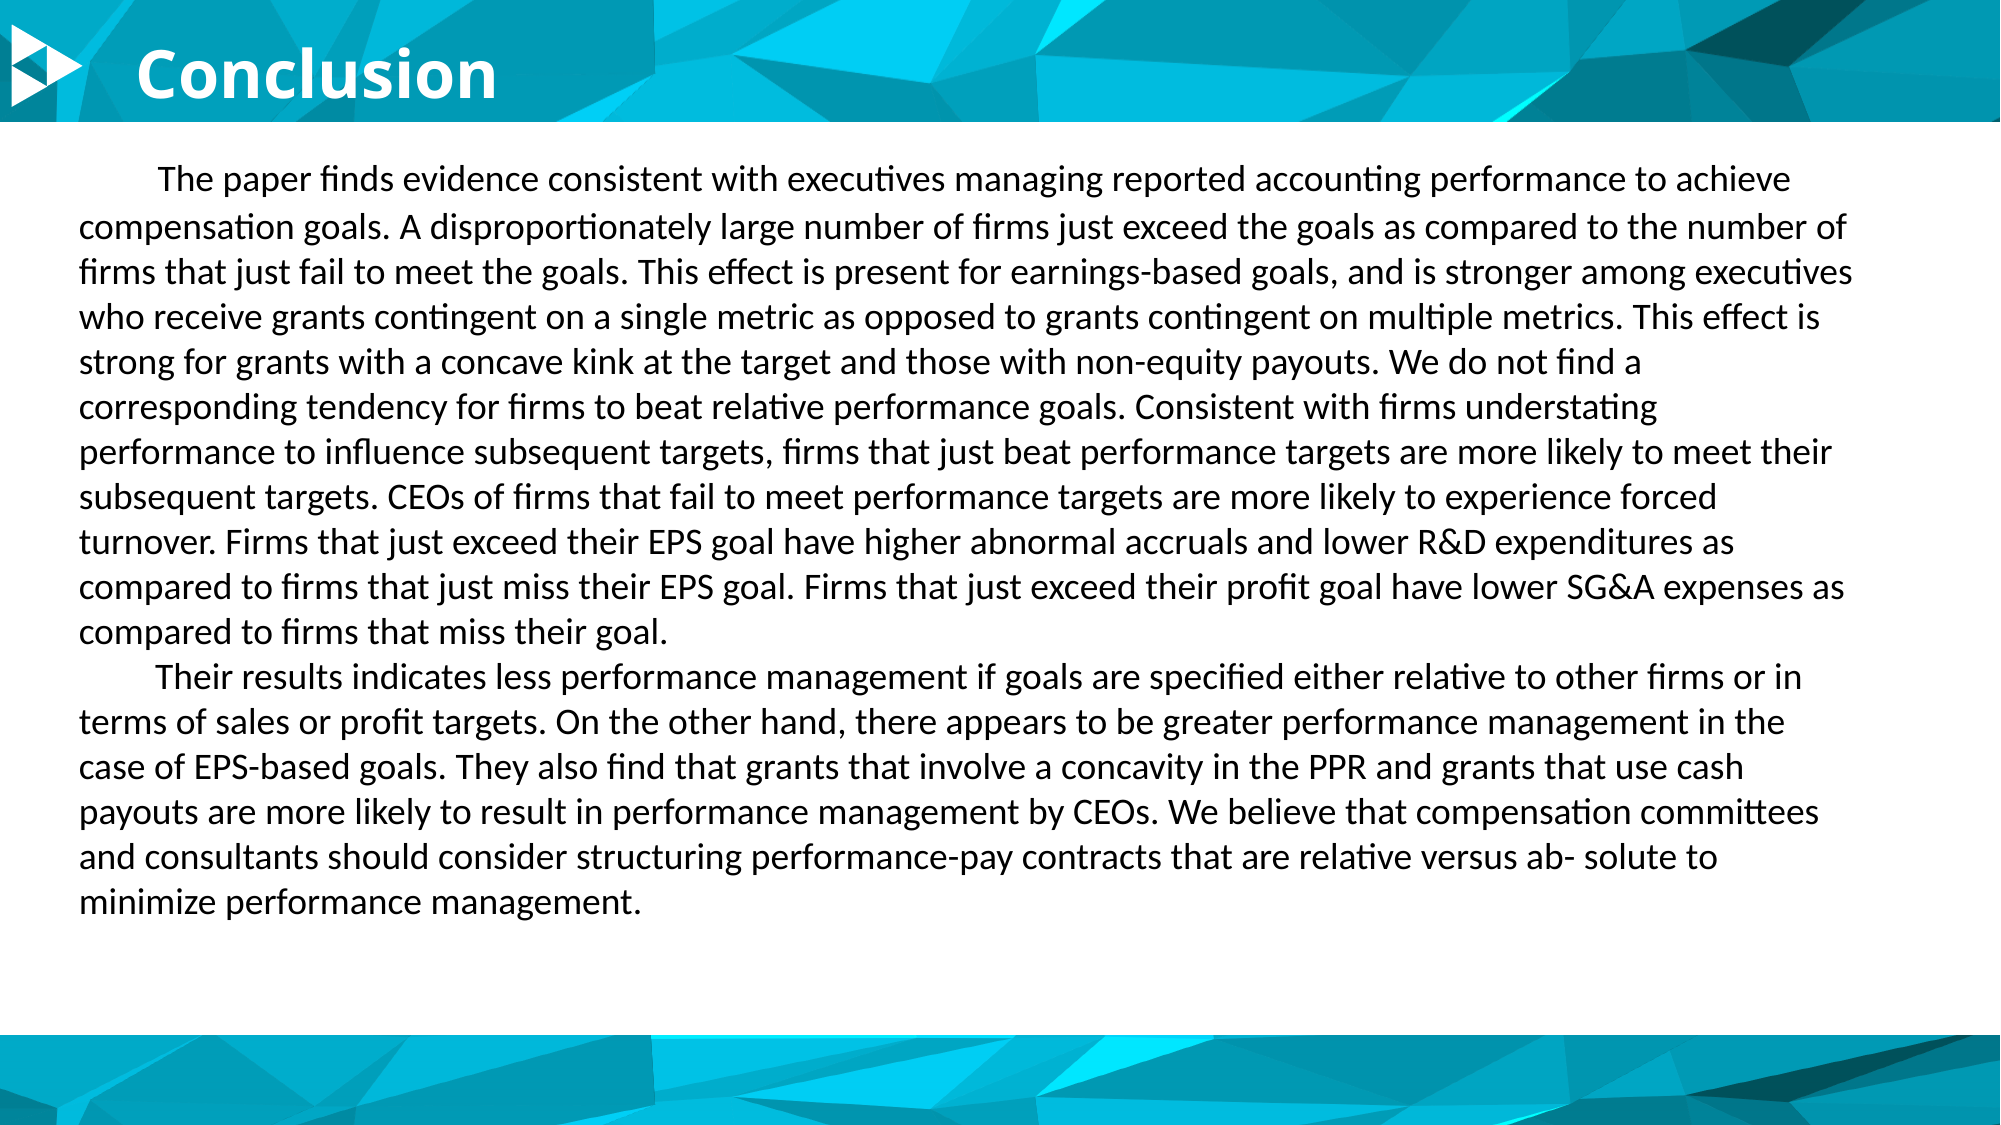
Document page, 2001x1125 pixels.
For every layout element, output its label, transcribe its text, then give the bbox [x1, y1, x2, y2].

picture [0, 0, 2000, 122]
text_box Conclusion [103, 23, 940, 119]
text_box The paper finds evidence consistent with executives managing reported accounting performance to achieve compensation goals. A disproportionately large number of firms just exceed the goals as compared to the number of firms that just fail to meet the goals. This effect is present for earnings-based goals, and is stronger among executives who receive grants contingent on a single metric as opposed to grants contingent on multiple metrics. This effect is strong for grants with a concave kink at the target and those with non-equity payouts. We do not find a corresponding tendency for firms to beat relative performance goals. Consistent with firms understating performance to influence subsequent targets, firms that just beat performance targets are more likely to meet their subsequent targets. CEOs of firms that fail to meet performance targets are more likely to experience forced turnover. Firms that just exceed their EPS goal have higher abnormal accruals and lower R&D expenditures as compared to firms that just miss their EPS goal. Firms that just exceed their profit goal have lower SG&A expenses as compared to firms that miss their goal. Their results indicates less performance management if goals are specified either relative to other firms or in terms of sales or profit targets. On the other hand, there appears to be greater performance management in the case of EPS-based goals. They also find that grants that involve a concavity in the PPR and grants that use cash payouts are more likely to result in performance management by CEOs. We believe that compensation committees and consultants should consider structuring performance-pay contracts that are relative versus ab- solute to minimize performance management. [63, 134, 1877, 974]
picture [0, 1035, 2000, 1125]
